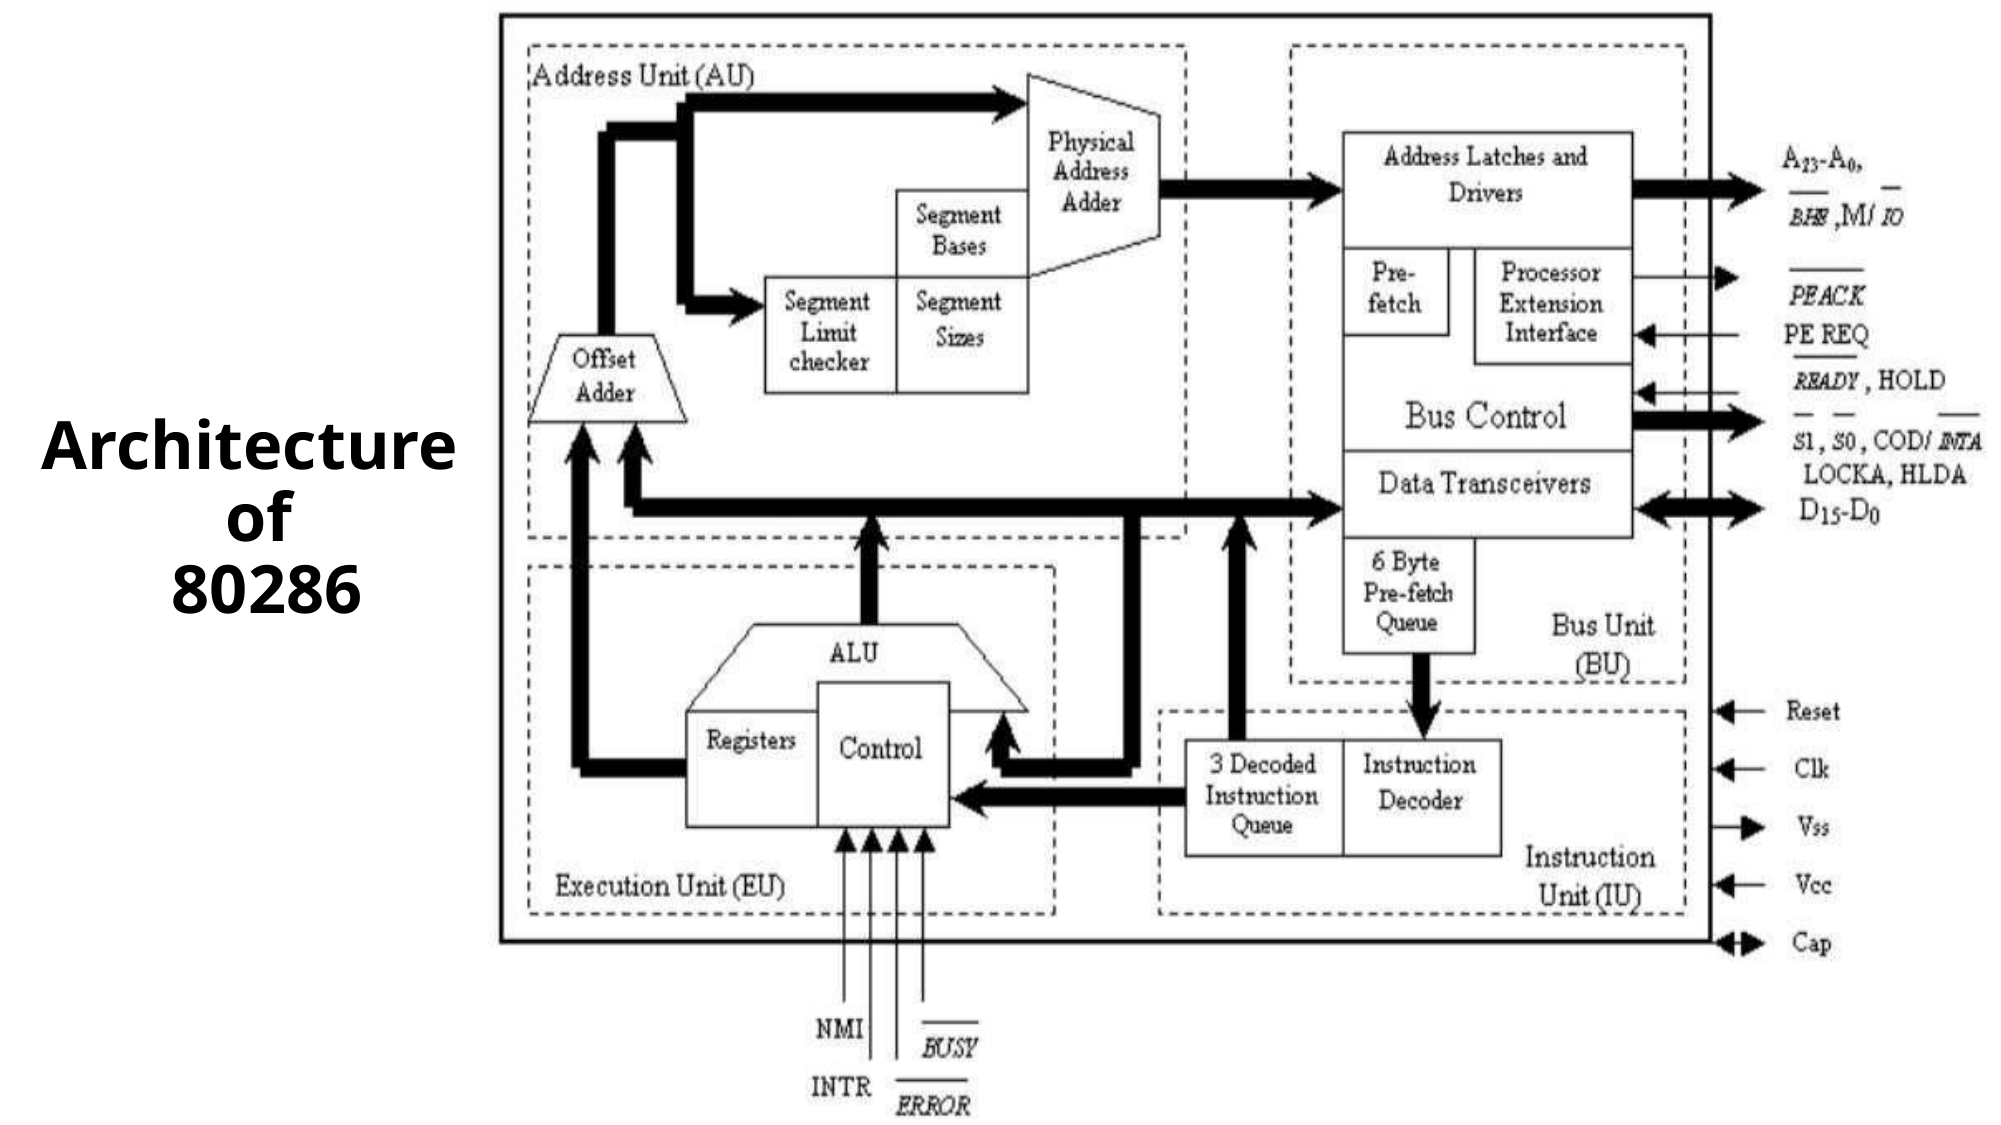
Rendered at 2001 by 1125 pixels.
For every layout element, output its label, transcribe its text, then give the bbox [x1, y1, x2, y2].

picture [488, 0, 2000, 1125]
title Architecture of 80286 [0, 345, 488, 695]
